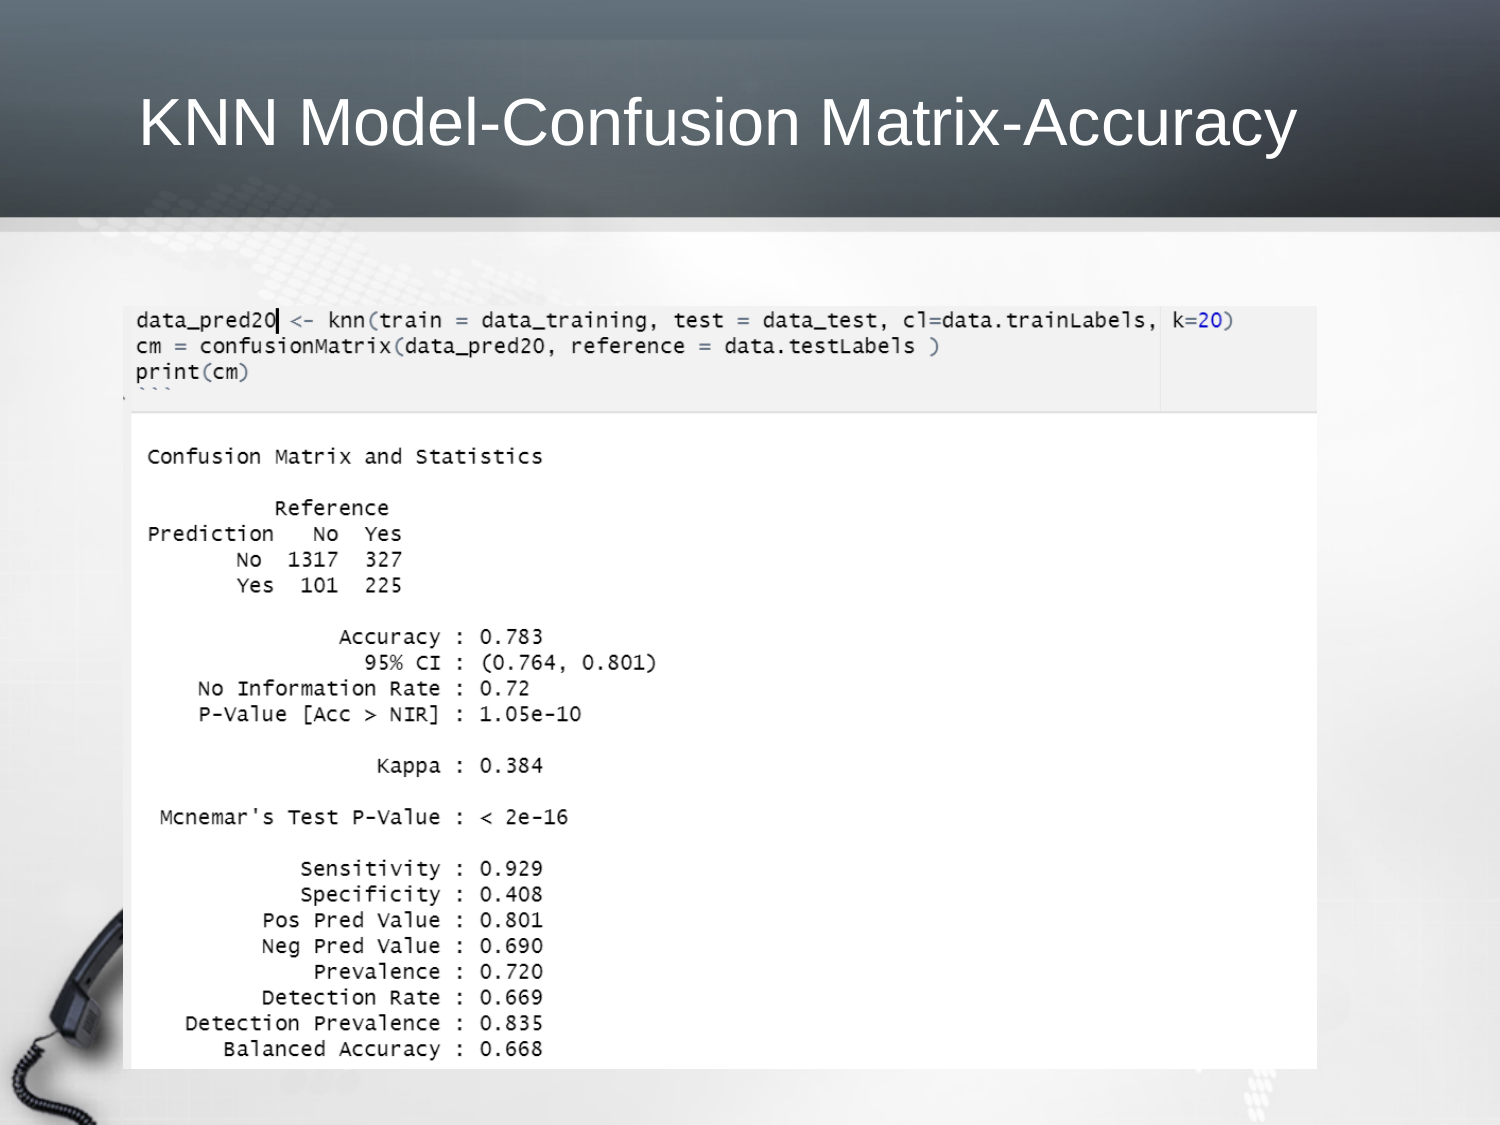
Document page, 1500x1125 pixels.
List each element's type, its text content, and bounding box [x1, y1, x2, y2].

title KNN Model-Confusion Matrix-Accuracy [123, 77, 1448, 162]
picture [0, 0, 1500, 1125]
